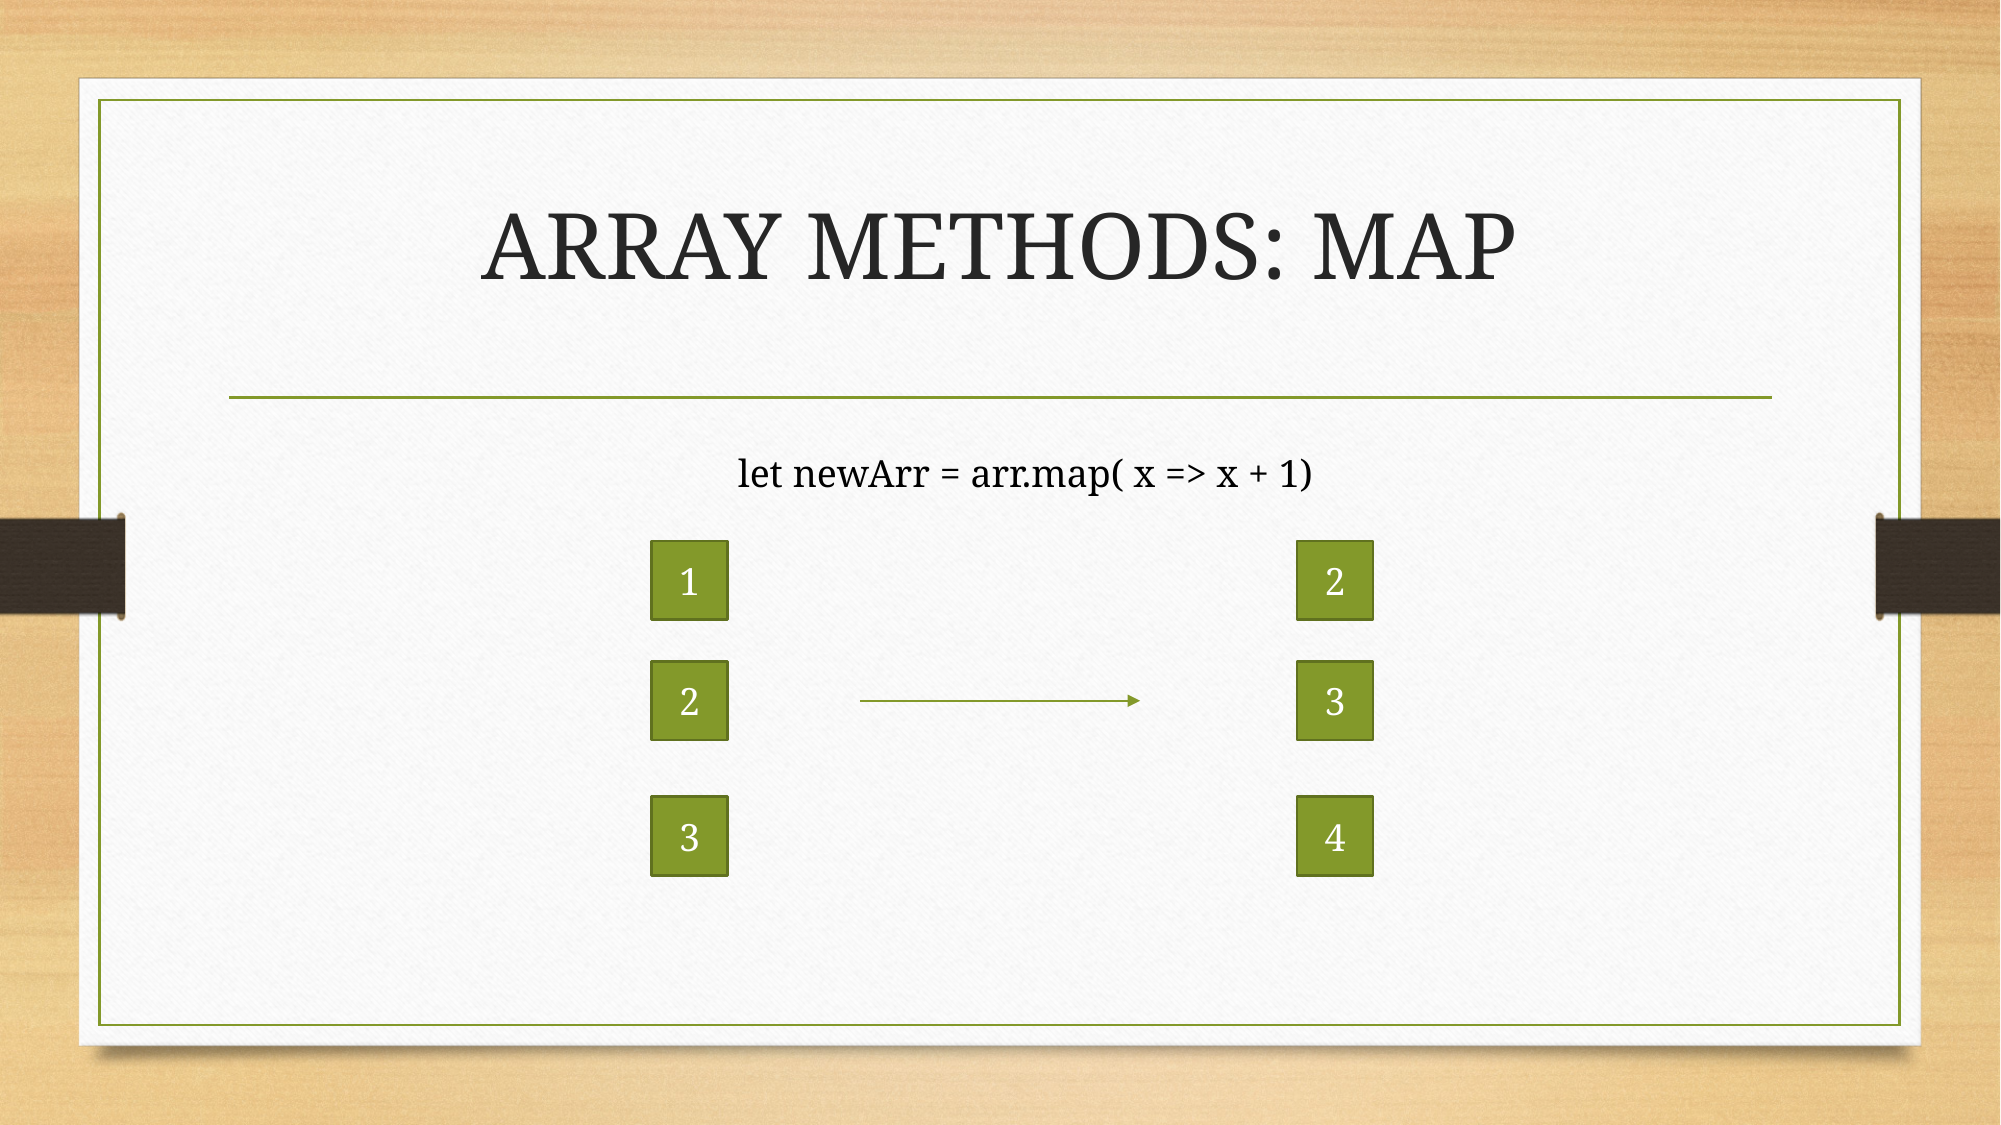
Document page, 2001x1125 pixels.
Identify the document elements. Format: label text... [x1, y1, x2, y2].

text_box 1 [650, 540, 729, 621]
text_box let newArr = arr.map( x => x + 1) [723, 442, 1329, 503]
picture [0, 0, 2001, 1125]
title ARRAY METHODS: MAP [212, 161, 1788, 325]
text_box 2 [650, 660, 729, 741]
text_box 3 [650, 795, 729, 877]
text_box 4 [1296, 795, 1374, 877]
text_box 2 [1296, 540, 1374, 621]
text_box 3 [1296, 660, 1374, 741]
